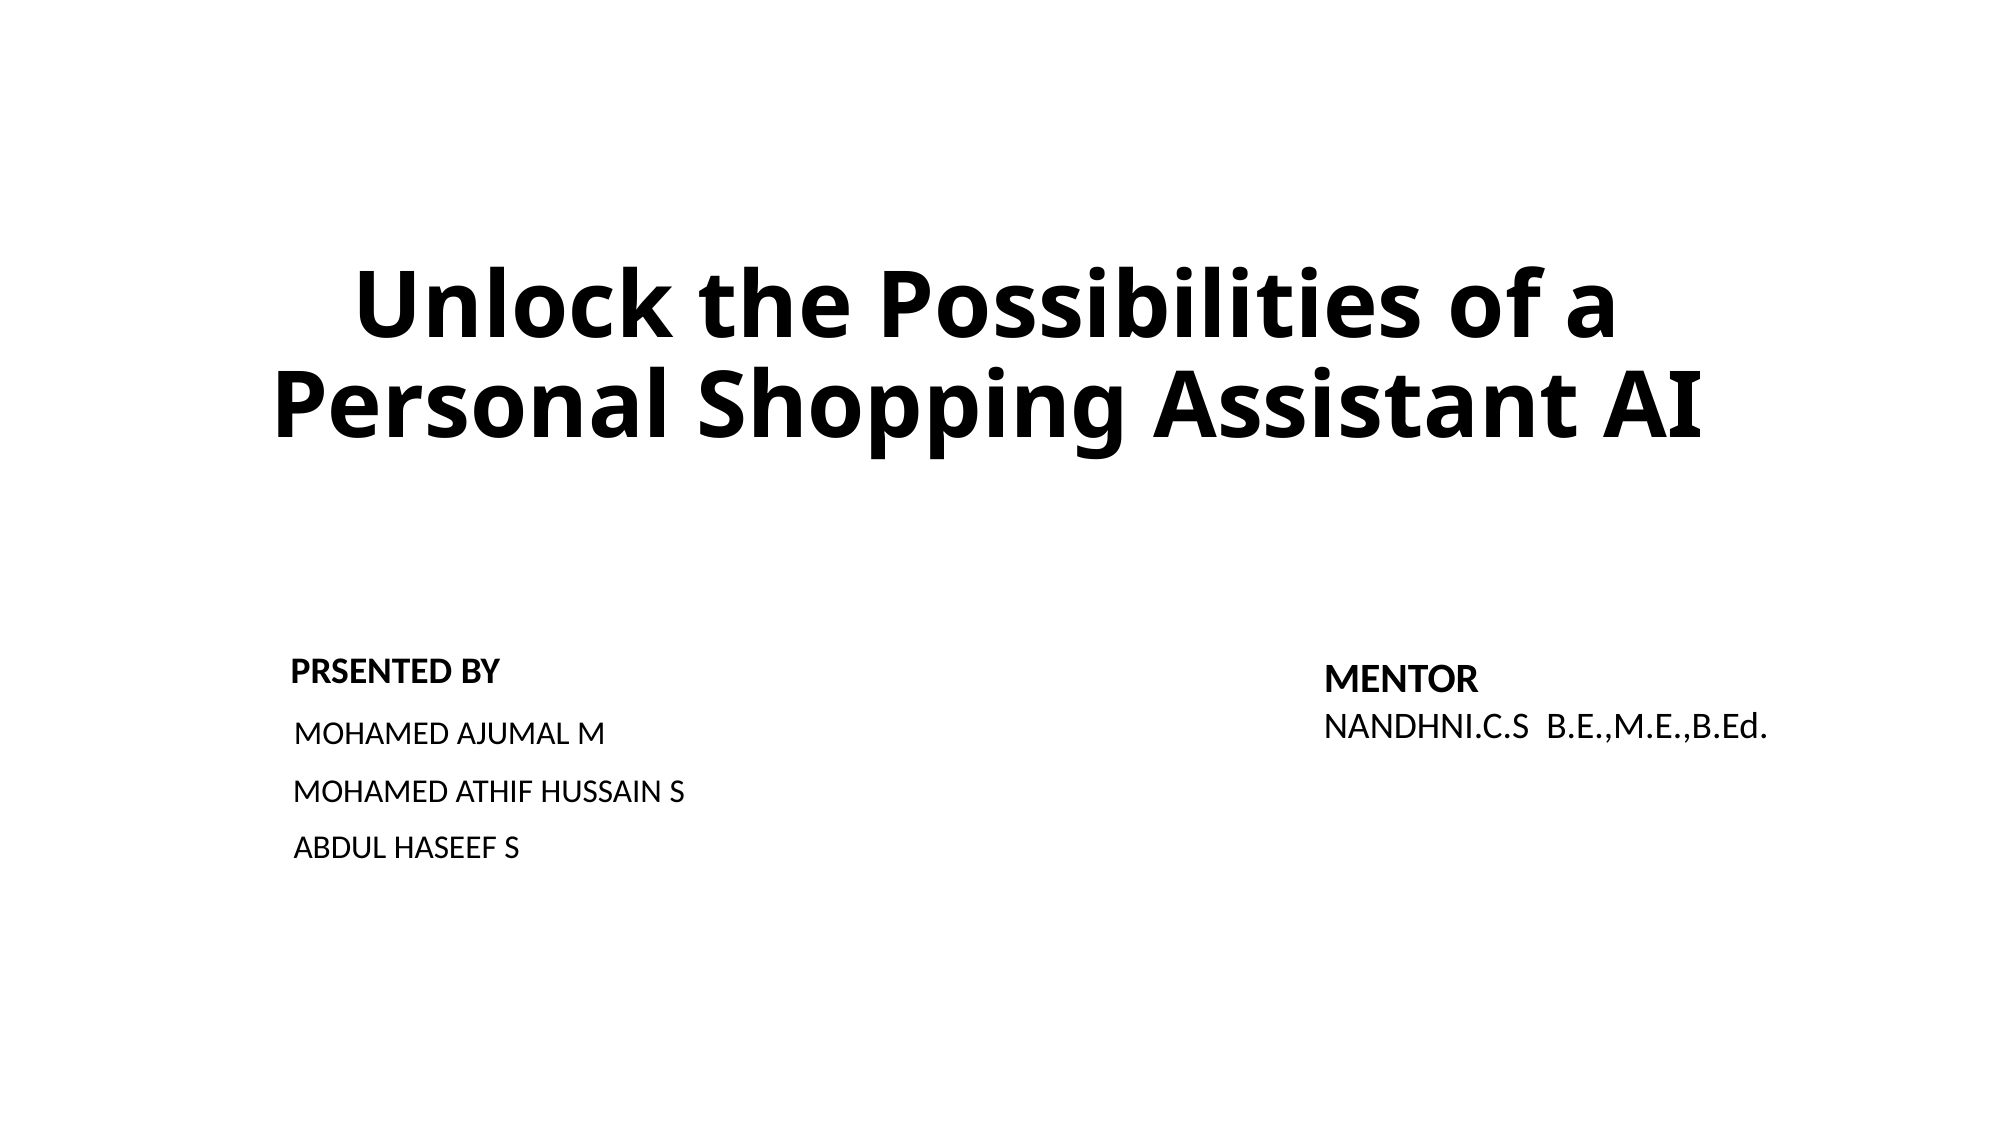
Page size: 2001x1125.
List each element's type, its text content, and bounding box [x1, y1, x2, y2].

text_box MENTOR NANDHNI.C.S B.E.,M.E.,B.Ed. [1309, 643, 2000, 754]
title Unlock the Possibilities of a Personal Shopping Assistant AI [237, 184, 1738, 576]
subtitle PRSENTED BY MOHAMED AJUMAL M MOHAMED ATHIF HUSSAIN S ABDUL HASEEF S [0, 643, 1146, 915]
